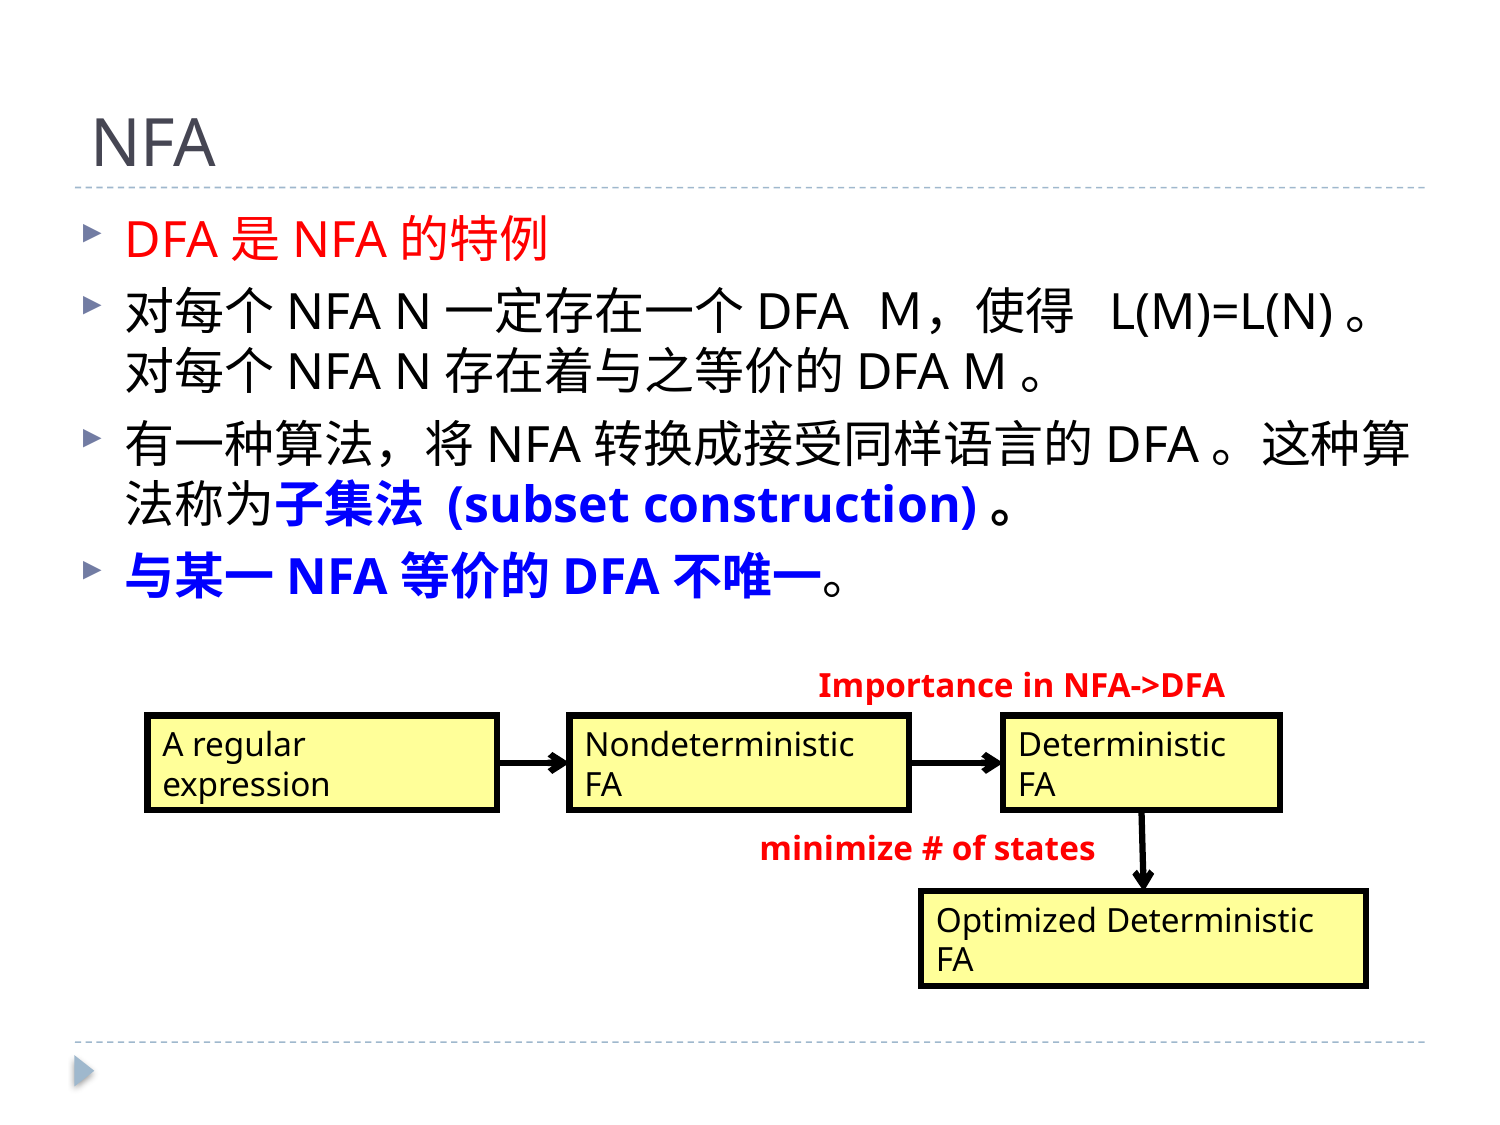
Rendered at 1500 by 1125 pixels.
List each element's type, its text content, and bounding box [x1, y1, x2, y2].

title NFA [74, 24, 1426, 188]
list DFA是NFA的特例 对每个NFA N一定存在一个DFA Ｍ，使得 L(M)=L(N)。对每个NFA N存在着与之等价的DFA M。 有一种算法，将NFA转换成接受同样语言的DFA。这种算法称为子集法 (subset construction)。 与某一NFA等价的DFA不唯一。 [64, 199, 1448, 1011]
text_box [147, 656, 1367, 988]
